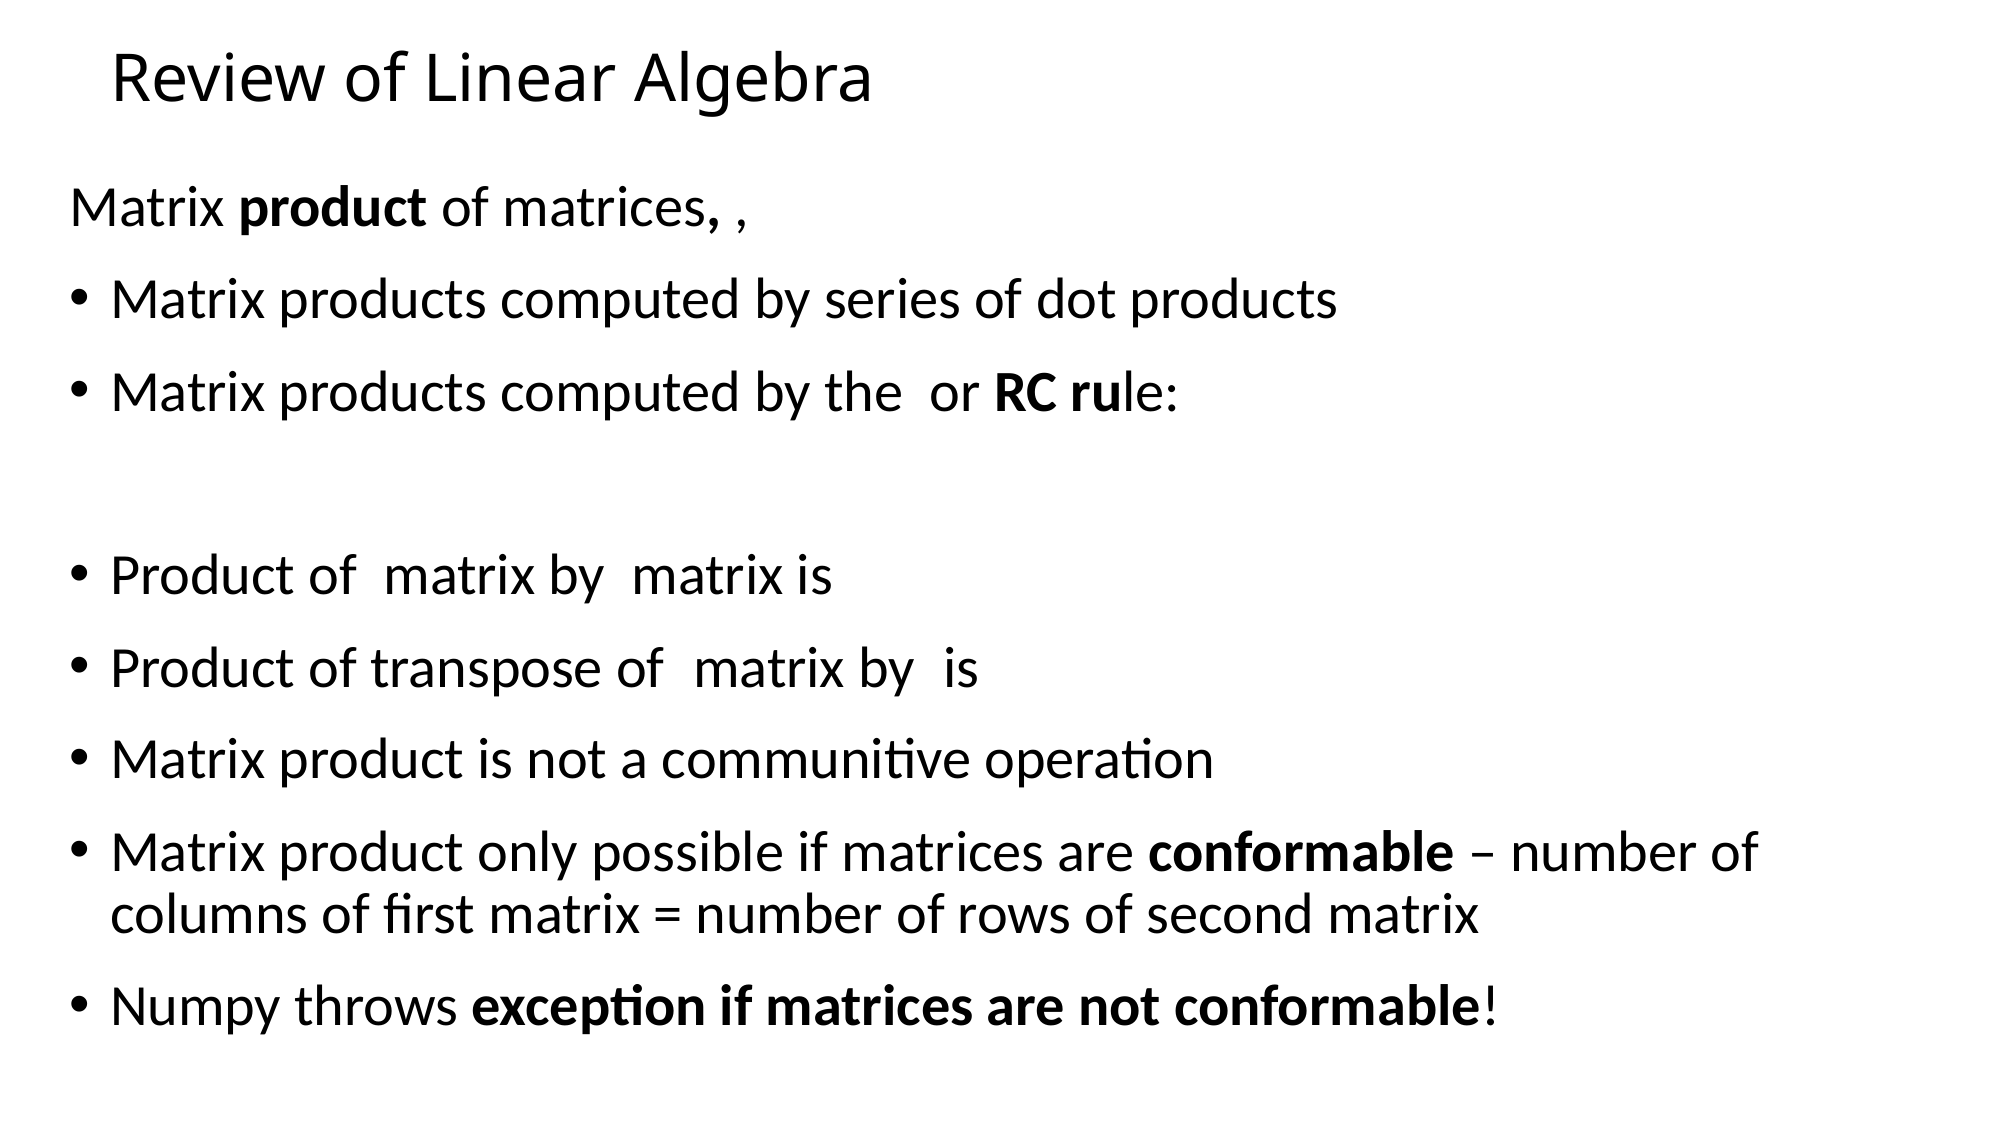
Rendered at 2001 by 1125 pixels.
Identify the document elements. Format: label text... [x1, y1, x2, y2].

title Review of Linear Algebra [95, 36, 1821, 124]
